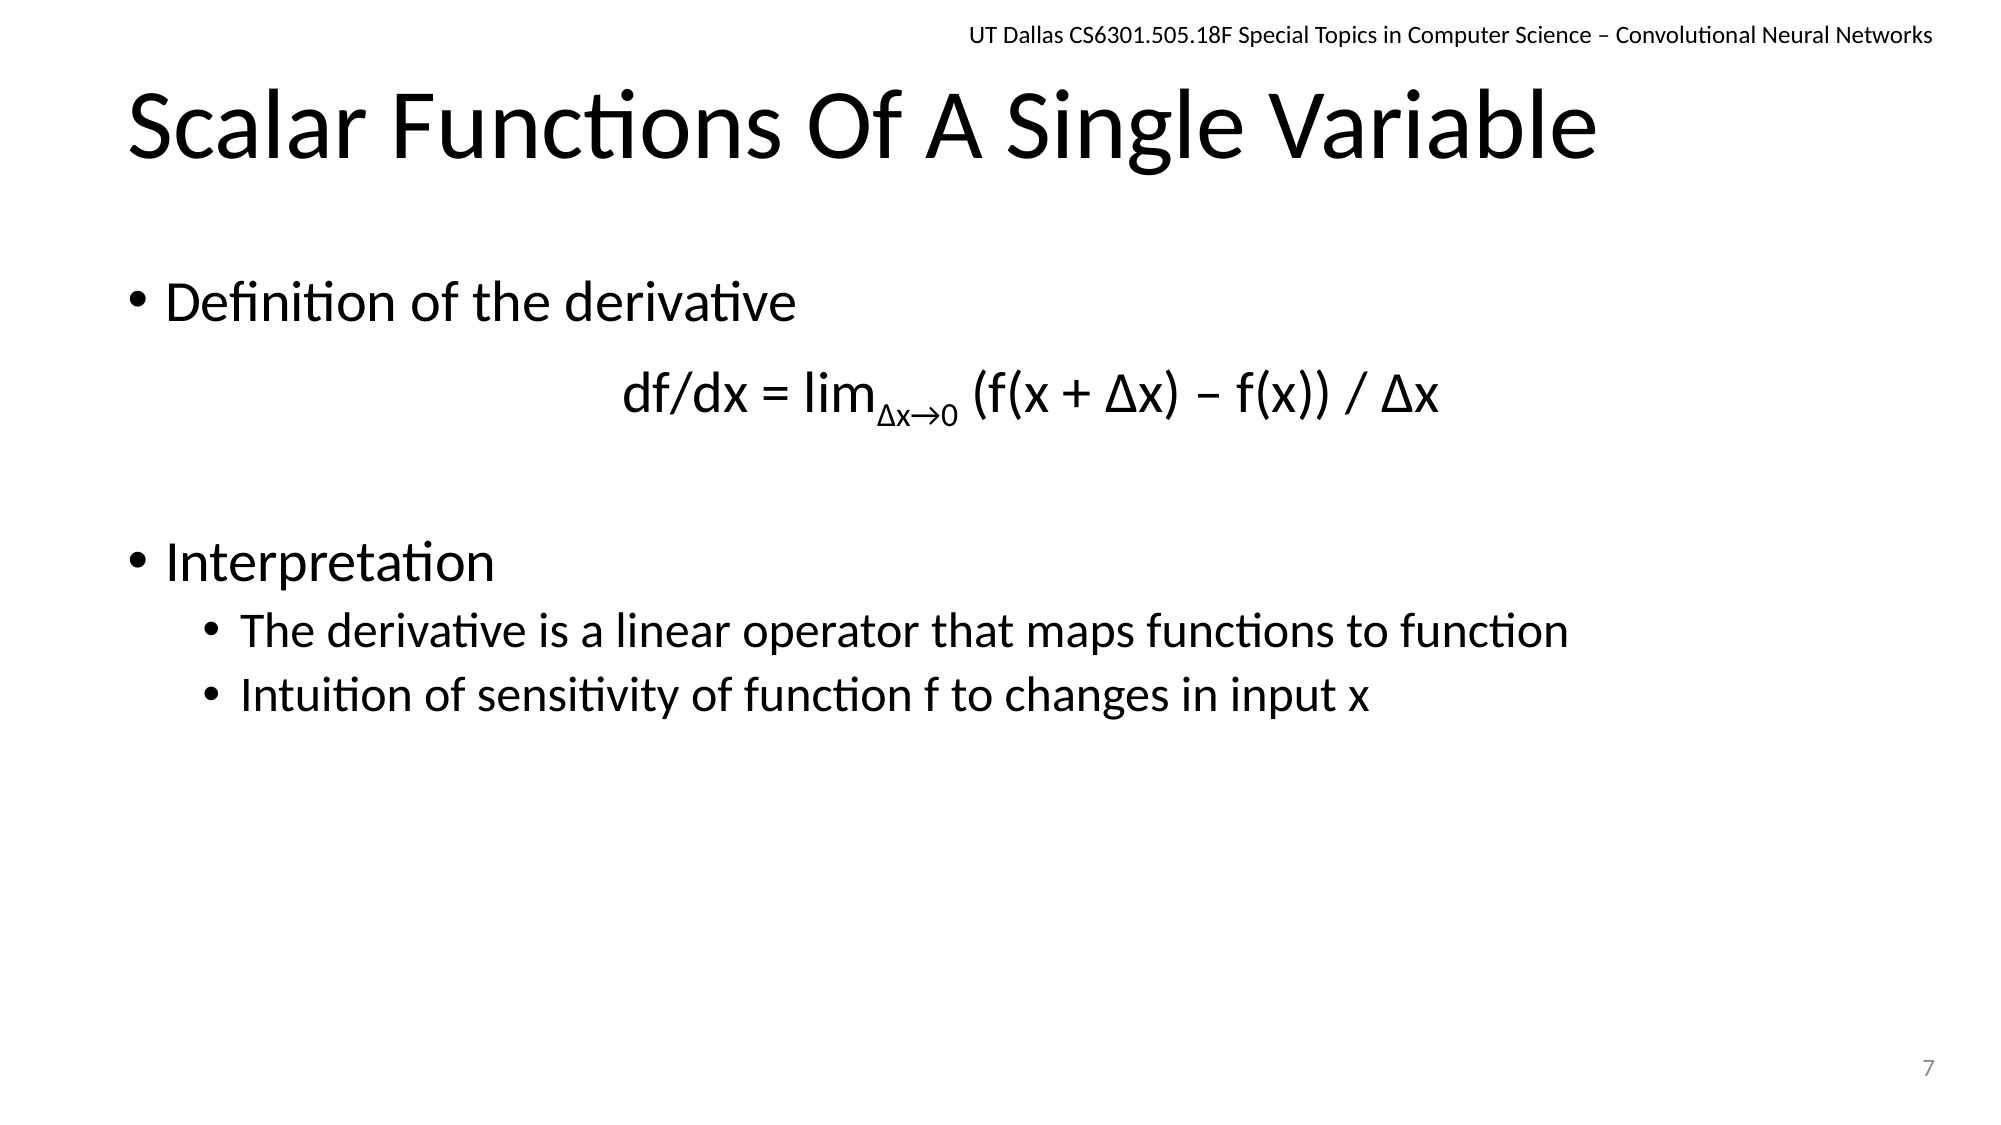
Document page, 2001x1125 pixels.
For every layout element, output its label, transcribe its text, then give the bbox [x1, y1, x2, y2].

list Definition of the derivative df/dx = lim∆x→0 (f(x + ∆x) – f(x)) / ∆x Interpretation The derivative is a linear operator that maps functions to function Intuition of sensitivity of function f to changes in input x [112, 263, 1950, 1043]
slide_number 7 [1500, 1036, 1950, 1096]
title Scalar Functions Of A Single Variable [112, 63, 1838, 189]
text_box UT Dallas CS6301.505.18F Special Topics in Computer Science – Convolutional Neural Networks [899, 11, 1950, 56]
